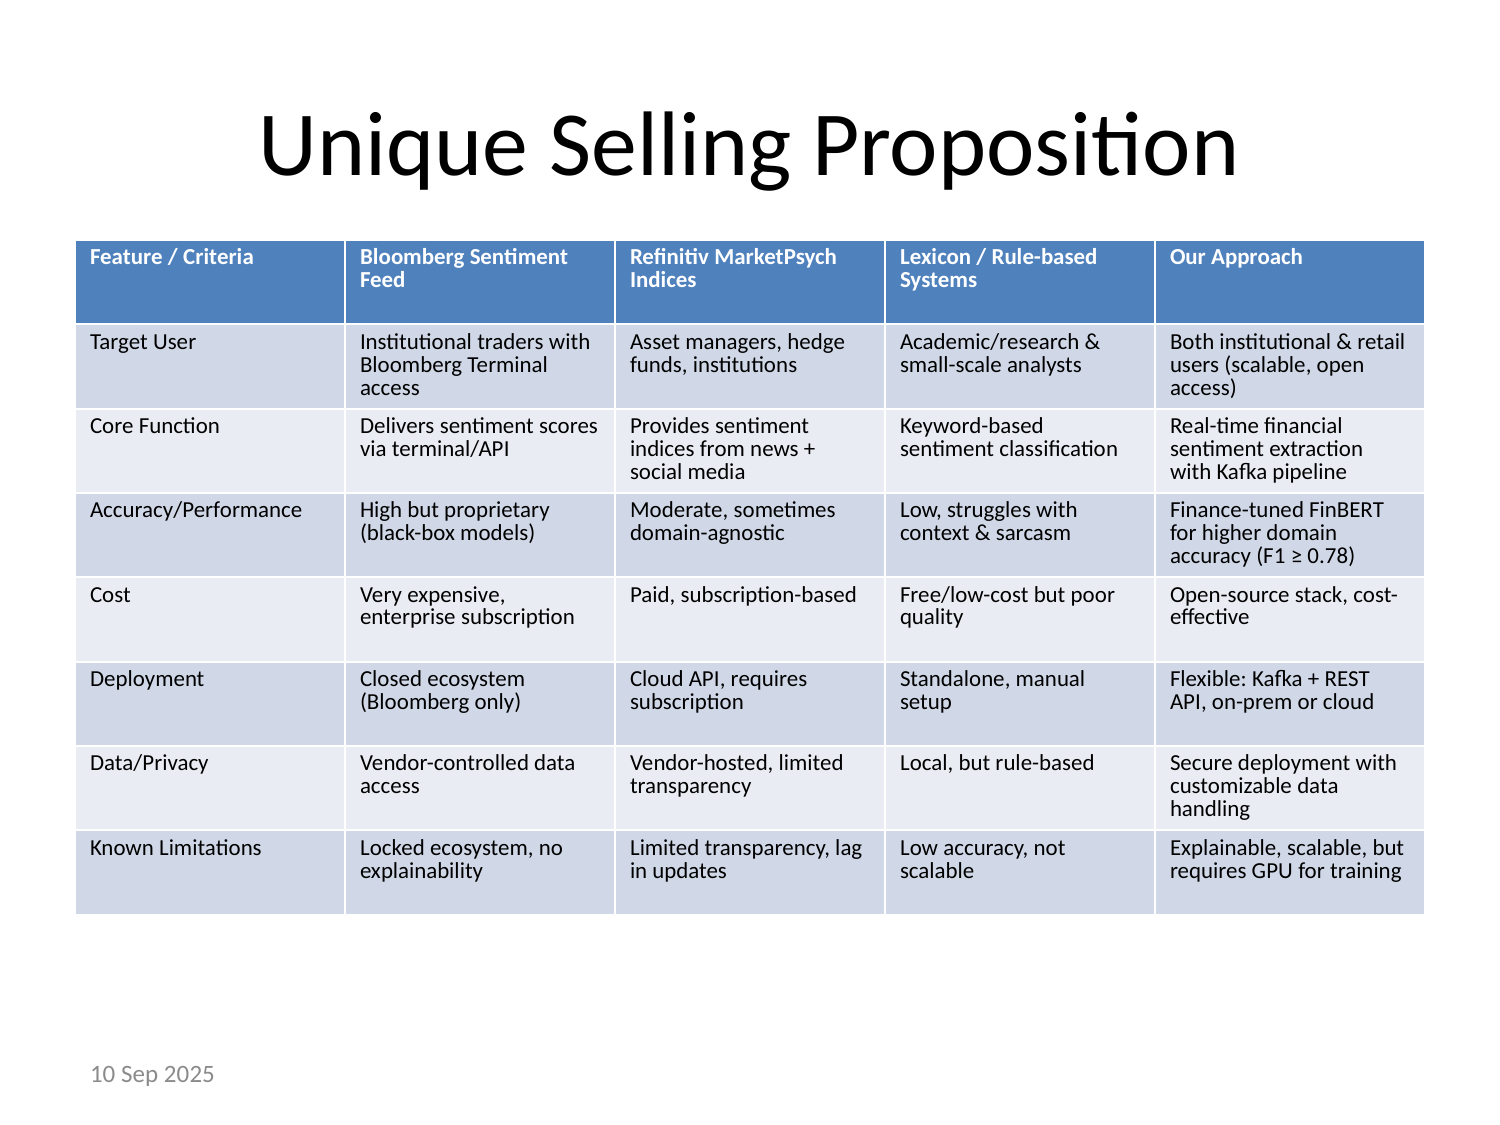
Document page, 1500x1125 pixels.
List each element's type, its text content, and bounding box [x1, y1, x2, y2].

table_cell Limited transparency, lag in updates [616, 831, 884, 914]
table_cell Data/Privacy [76, 747, 344, 829]
title Unique Selling Proposition [75, 45, 1425, 233]
table_cell Low, struggles with context & sarcasm [886, 494, 1154, 576]
table_cell Real-time financial sentiment extraction with Kafka pipeline [1156, 410, 1424, 492]
table_cell Target User [76, 325, 344, 408]
table_cell Standalone, manual setup [886, 663, 1154, 745]
table_cell Accuracy/Performance [76, 494, 344, 576]
table_header Lexicon / Rule-based Systems [886, 241, 1154, 323]
table_cell Moderate, sometimes domain-agnostic [616, 494, 884, 576]
table_cell High but proprietary (black-box models) [346, 494, 614, 576]
table_cell Vendor-hosted, limited transparency [616, 747, 884, 829]
table_cell Provides sentiment indices from news + social media [616, 410, 884, 492]
table_cell Asset managers, hedge funds, institutions [616, 325, 884, 408]
table_header Bloomberg Sentiment Feed [346, 241, 614, 323]
table_header Our Approach [1156, 241, 1424, 323]
table_header Feature / Criteria [76, 241, 344, 323]
table_cell Low accuracy, not scalable [886, 831, 1154, 914]
table_cell Cost [76, 578, 344, 661]
table_cell Deployment [76, 663, 344, 745]
table_cell Delivers sentiment scores via terminal/API [346, 410, 614, 492]
table_cell Free/low-cost but poor quality [886, 578, 1154, 661]
table_cell Finance-tuned FinBERT for higher domain accuracy (F1 ≥ 0.78) [1156, 494, 1424, 576]
table_cell Known Limitations [76, 831, 344, 914]
table_cell Vendor-controlled data access [346, 747, 614, 829]
table_cell Core Function [76, 410, 344, 492]
table_cell Explainable, scalable, but requires GPU for training [1156, 831, 1424, 914]
table_cell Secure deployment with customizable data handling [1156, 747, 1424, 829]
table_cell Paid, subscription-based [616, 578, 884, 661]
table_cell Local, but rule-based [886, 747, 1154, 829]
table_cell Locked ecosystem, no explainability [346, 831, 614, 914]
table_cell Flexible: Kafka + REST API, on-prem or cloud [1156, 663, 1424, 745]
table_cell Open-source stack, cost-effective [1156, 578, 1424, 661]
table_cell Cloud API, requires subscription [616, 663, 884, 745]
table_cell Both institutional & retail users (scalable, open access) [1156, 325, 1424, 408]
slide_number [75, 1042, 425, 1103]
table_cell Institutional traders with Bloomberg Terminal access [346, 325, 614, 408]
table_cell Very expensive, enterprise subscription [346, 578, 614, 661]
table_cell Academic/research & small-scale analysts [886, 325, 1154, 408]
table_cell Closed ecosystem (Bloomberg only) [346, 663, 614, 745]
table_cell Keyword-based sentiment classification [886, 410, 1154, 492]
table_header Refinitiv MarketPsych Indices [616, 241, 884, 323]
